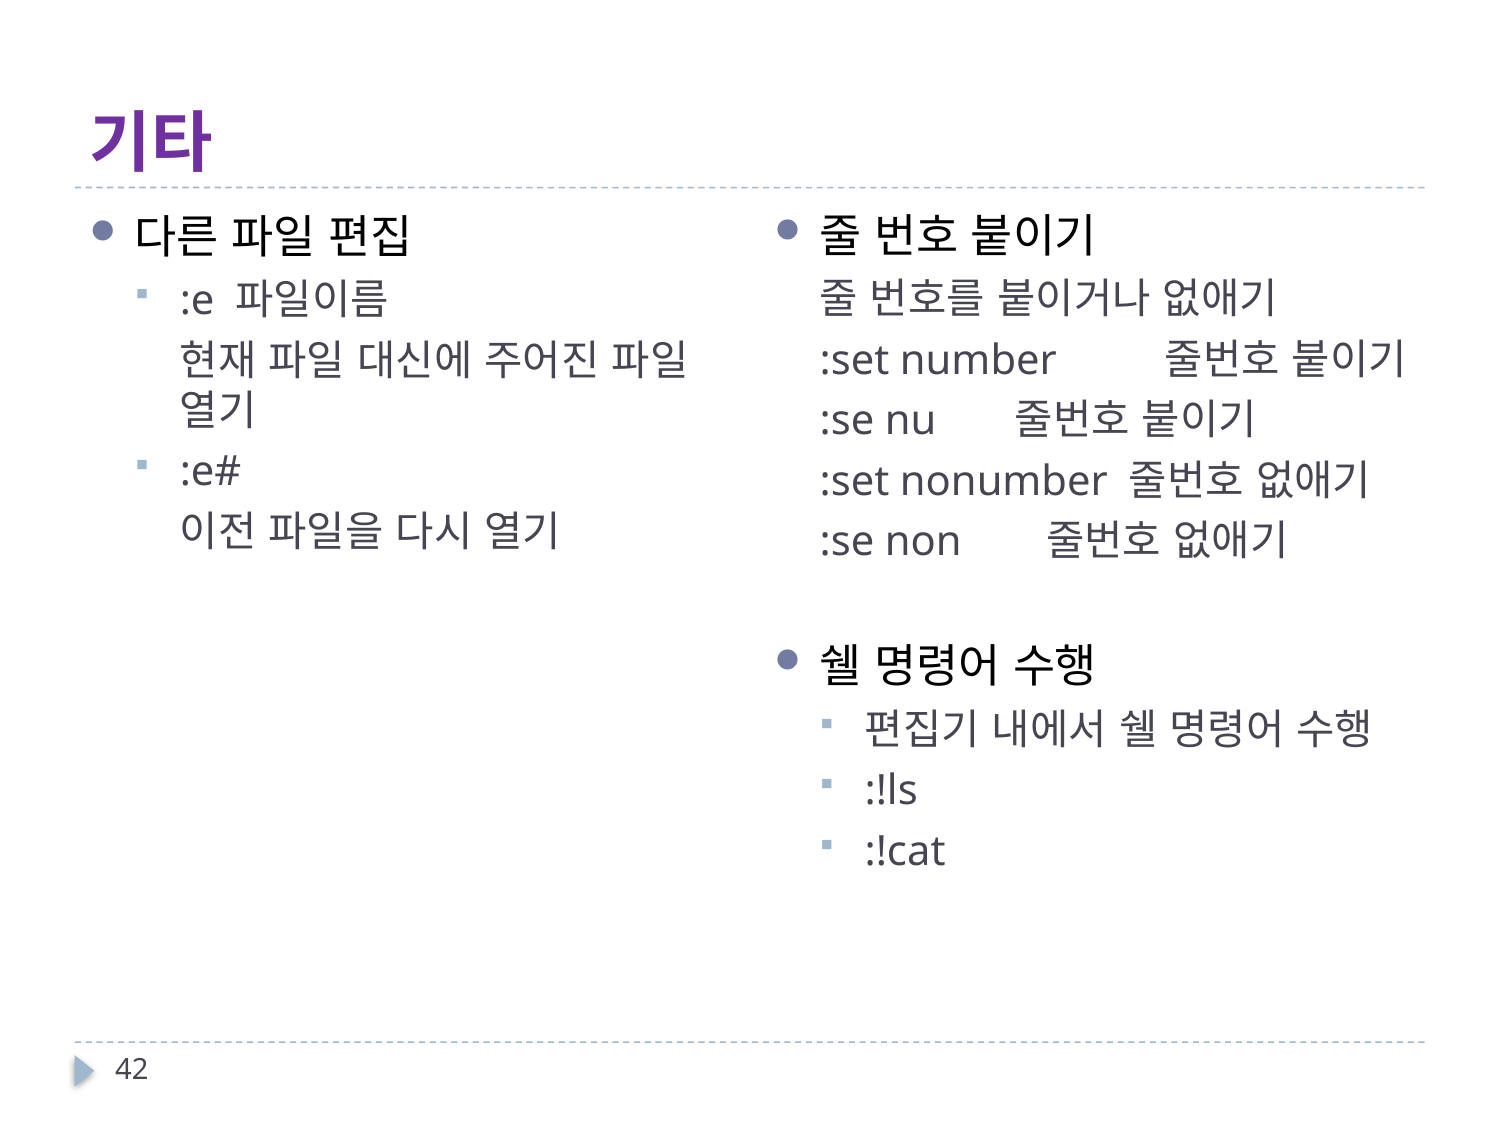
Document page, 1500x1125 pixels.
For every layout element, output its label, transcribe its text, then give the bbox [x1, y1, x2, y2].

slide_number 42 [100, 1042, 426, 1103]
list 다른 파일 편집 :e 파일이름 현재 파일 대신에 주어진 파일 열기 :e# 이전 파일을 다시 열기 [75, 200, 738, 1010]
title 기타 [75, 37, 1425, 188]
list 줄 번호 붙이기 줄 번호를 붙이거나 없애기 :set number 줄번호 붙이기 :se nu 줄번호 붙이기 :set nonumber 줄번호 없애기 :se non 줄번호 없애기 쉘 명령어 수행 편집기 내에서 쉘 명령어 수행 :!ls :!cat [759, 199, 1423, 1010]
